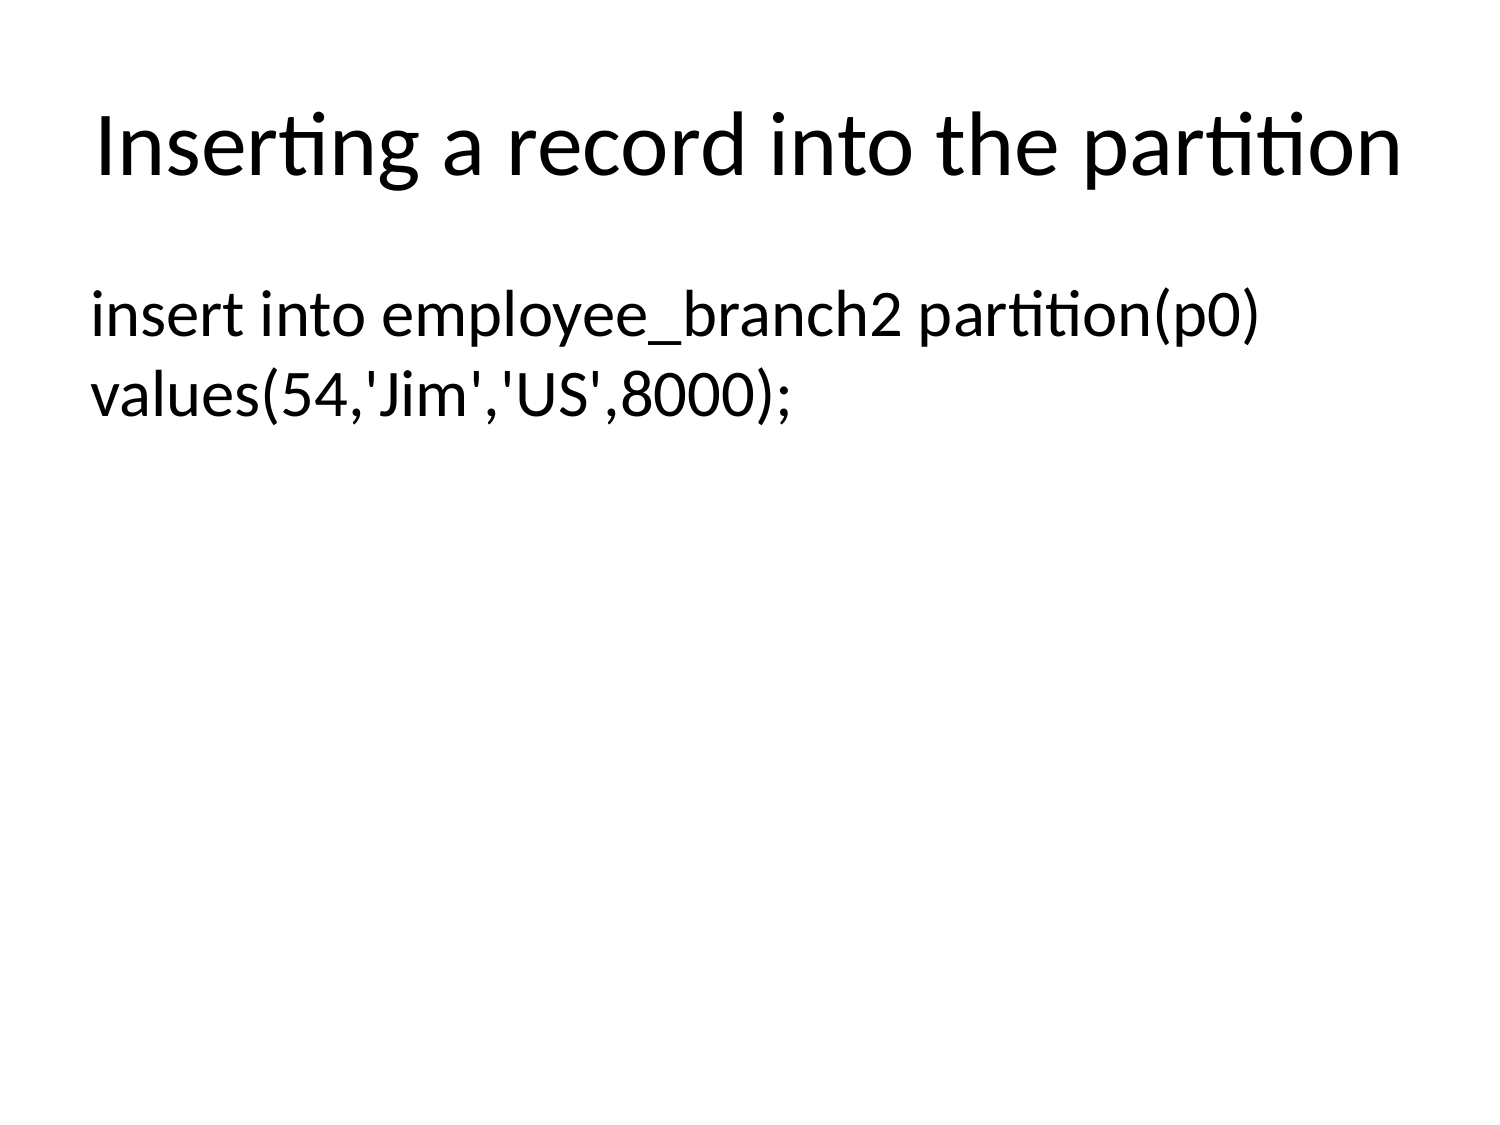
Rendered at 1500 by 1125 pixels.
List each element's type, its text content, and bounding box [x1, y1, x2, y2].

title Inserting a record into the partition [75, 45, 1425, 233]
list insert into employee_branch2 partition(p0) values(54,'Jim','US',8000); [75, 262, 1425, 1005]
